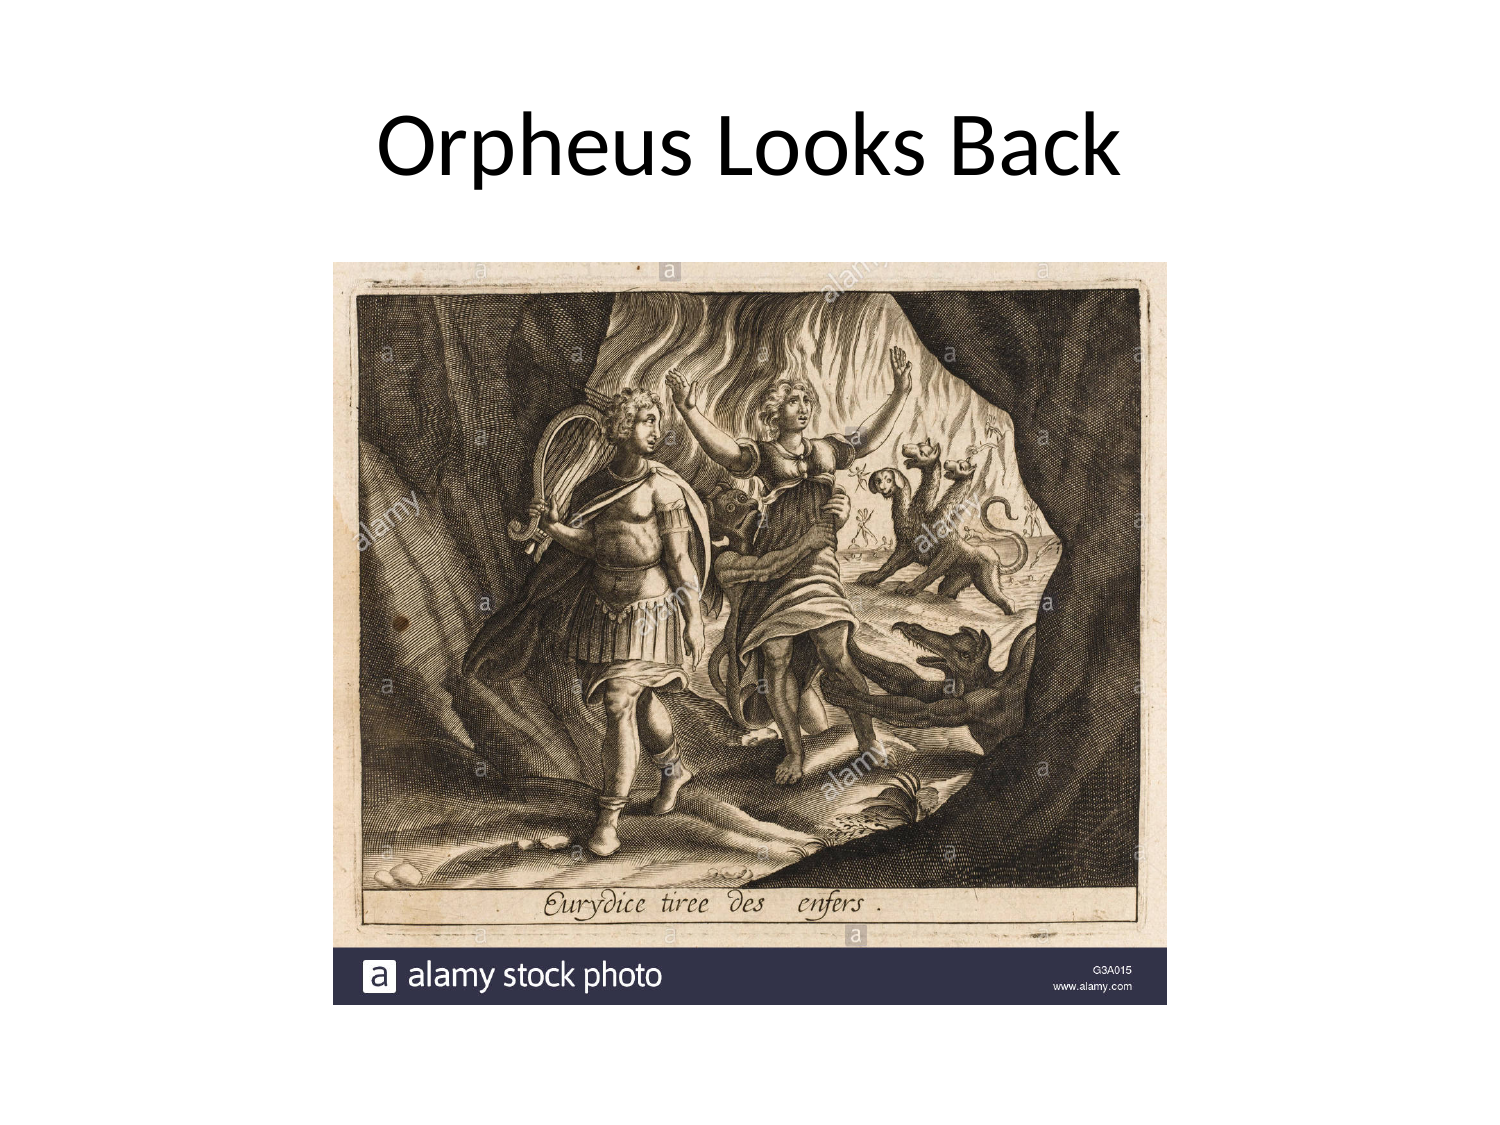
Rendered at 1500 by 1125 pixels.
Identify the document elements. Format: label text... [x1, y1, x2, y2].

title Orpheus Looks Back [75, 45, 1425, 233]
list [333, 262, 1167, 1006]
